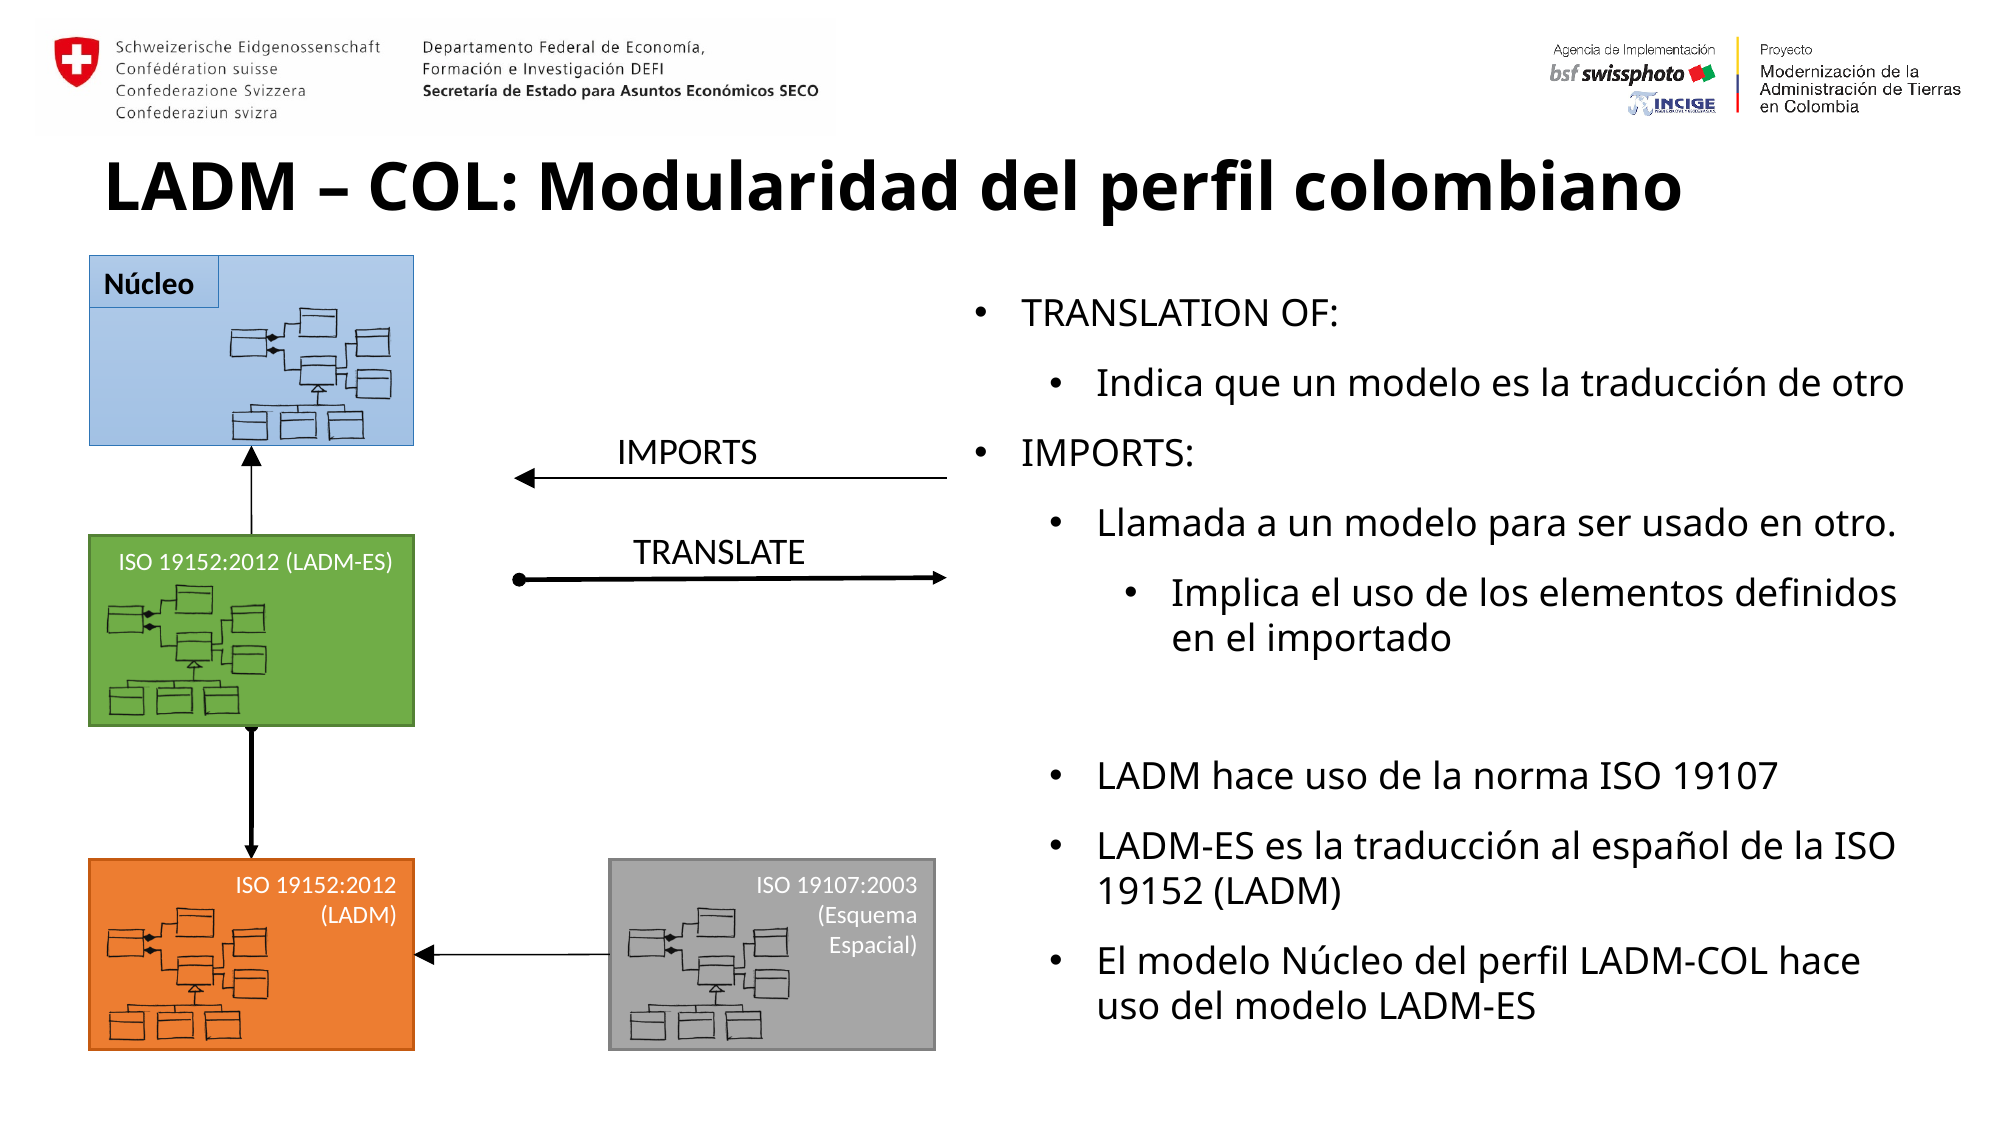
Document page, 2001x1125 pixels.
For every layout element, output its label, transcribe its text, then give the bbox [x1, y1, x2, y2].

text_box IMPORTS [602, 419, 775, 478]
text_box TRANSLATE [618, 519, 823, 577]
text_box LADM – COL: Modularidad del perfil colombiano [89, 145, 1876, 232]
picture [35, 18, 836, 136]
text_box ISO 19107:2003 (Esquema Espacial) [738, 859, 934, 967]
text_box [608, 858, 936, 1051]
text_box TRANSLATION OF: Indica que un modelo es la traducción de otro IMPORTS: Llamada a un modelo para ser usado en otro. Implica el uso de los elementos definidos en el importado [959, 282, 1936, 667]
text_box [89, 255, 414, 446]
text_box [89, 859, 414, 1050]
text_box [89, 535, 414, 726]
picture [625, 905, 792, 1041]
text_box LADM hace uso de la norma ISO 19107 LADM-ES es la traducción al español de la ISO 19152 (LADM) El modelo Núcleo del perfil LADM-COL hace uso del modelo LADM-ES [959, 744, 1936, 1035]
picture [1535, 23, 1975, 127]
